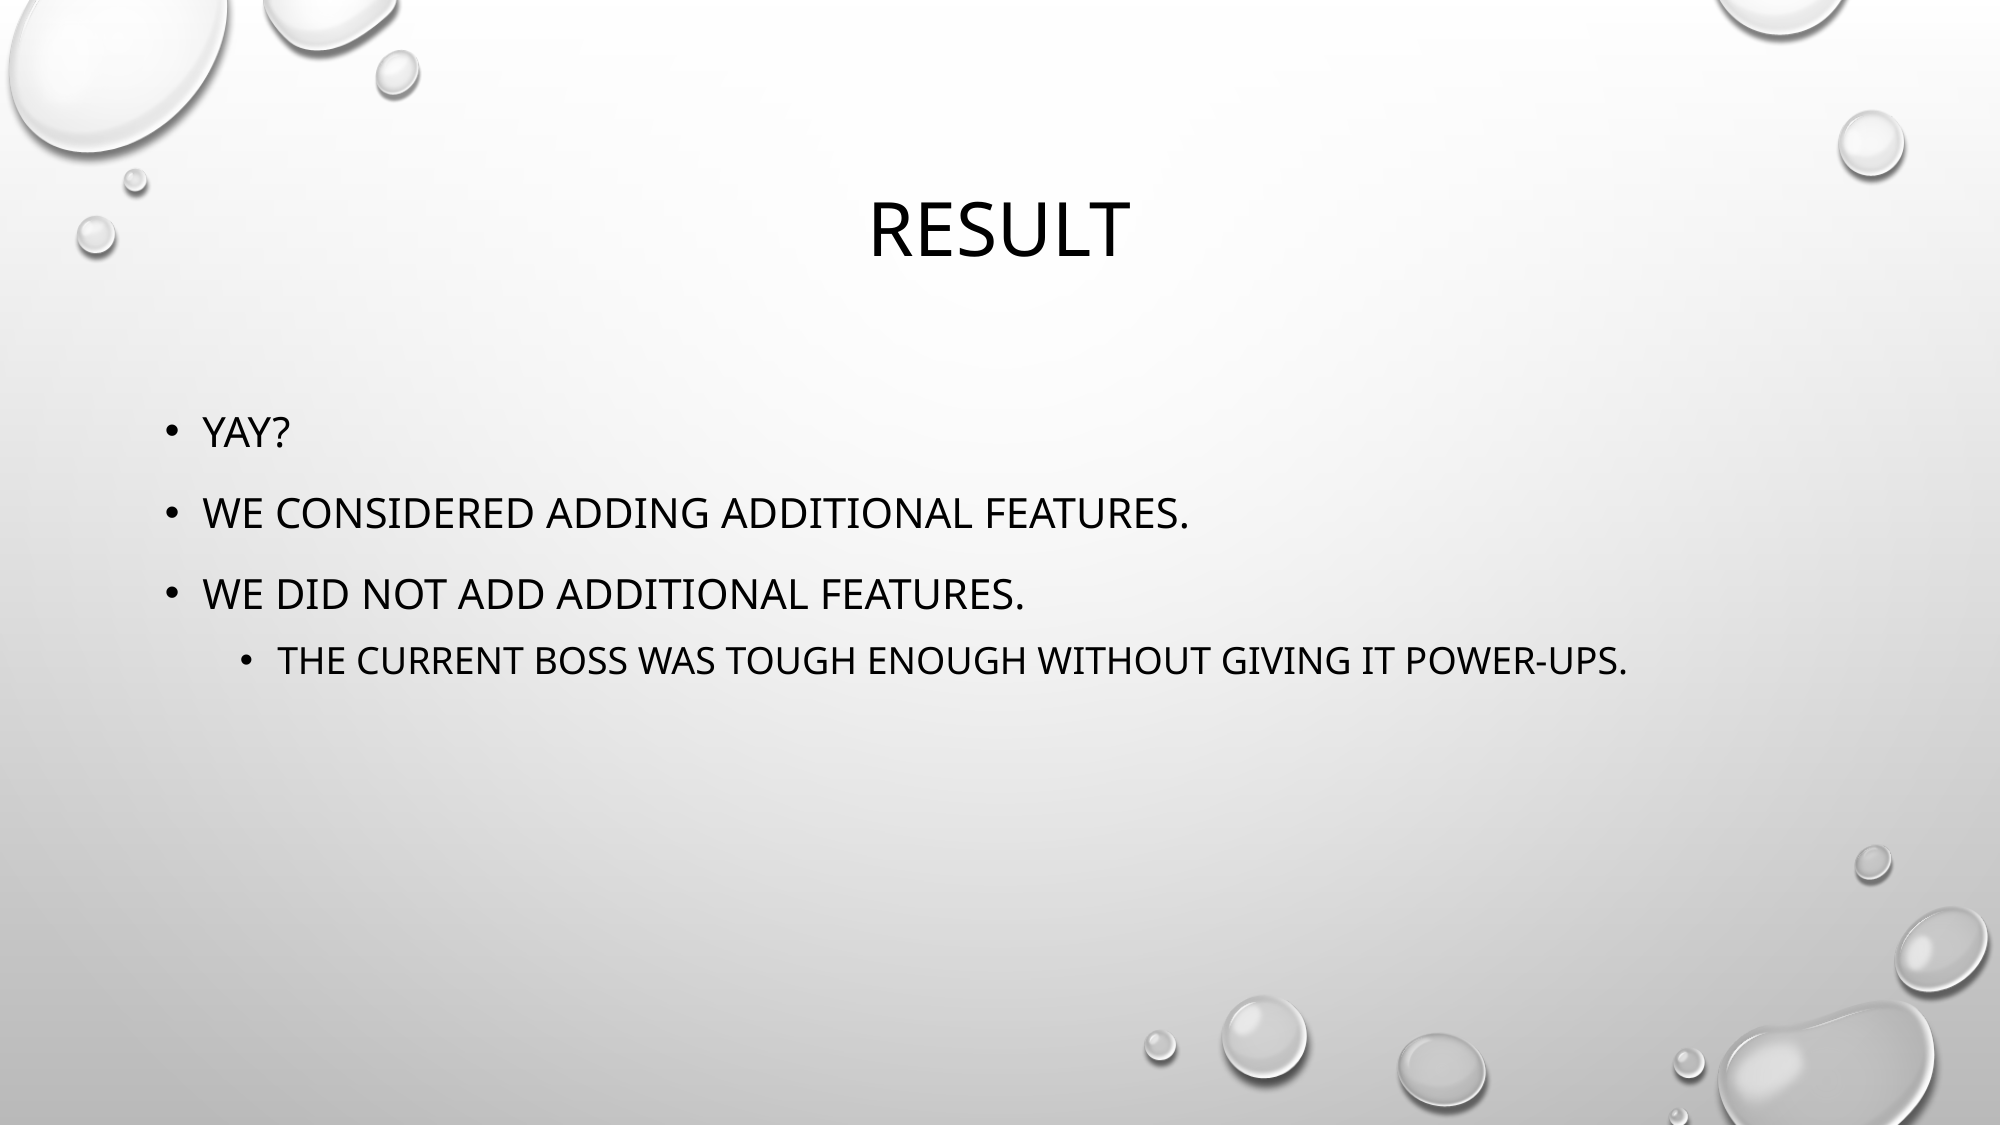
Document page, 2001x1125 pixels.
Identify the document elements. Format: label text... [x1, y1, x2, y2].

title result [149, 101, 1851, 364]
list Yay? We considered adding additional features. We did not add additional features. the current boss was tough enough without giving it power-ups. [149, 388, 1850, 950]
picture [0, 0, 2000, 1125]
